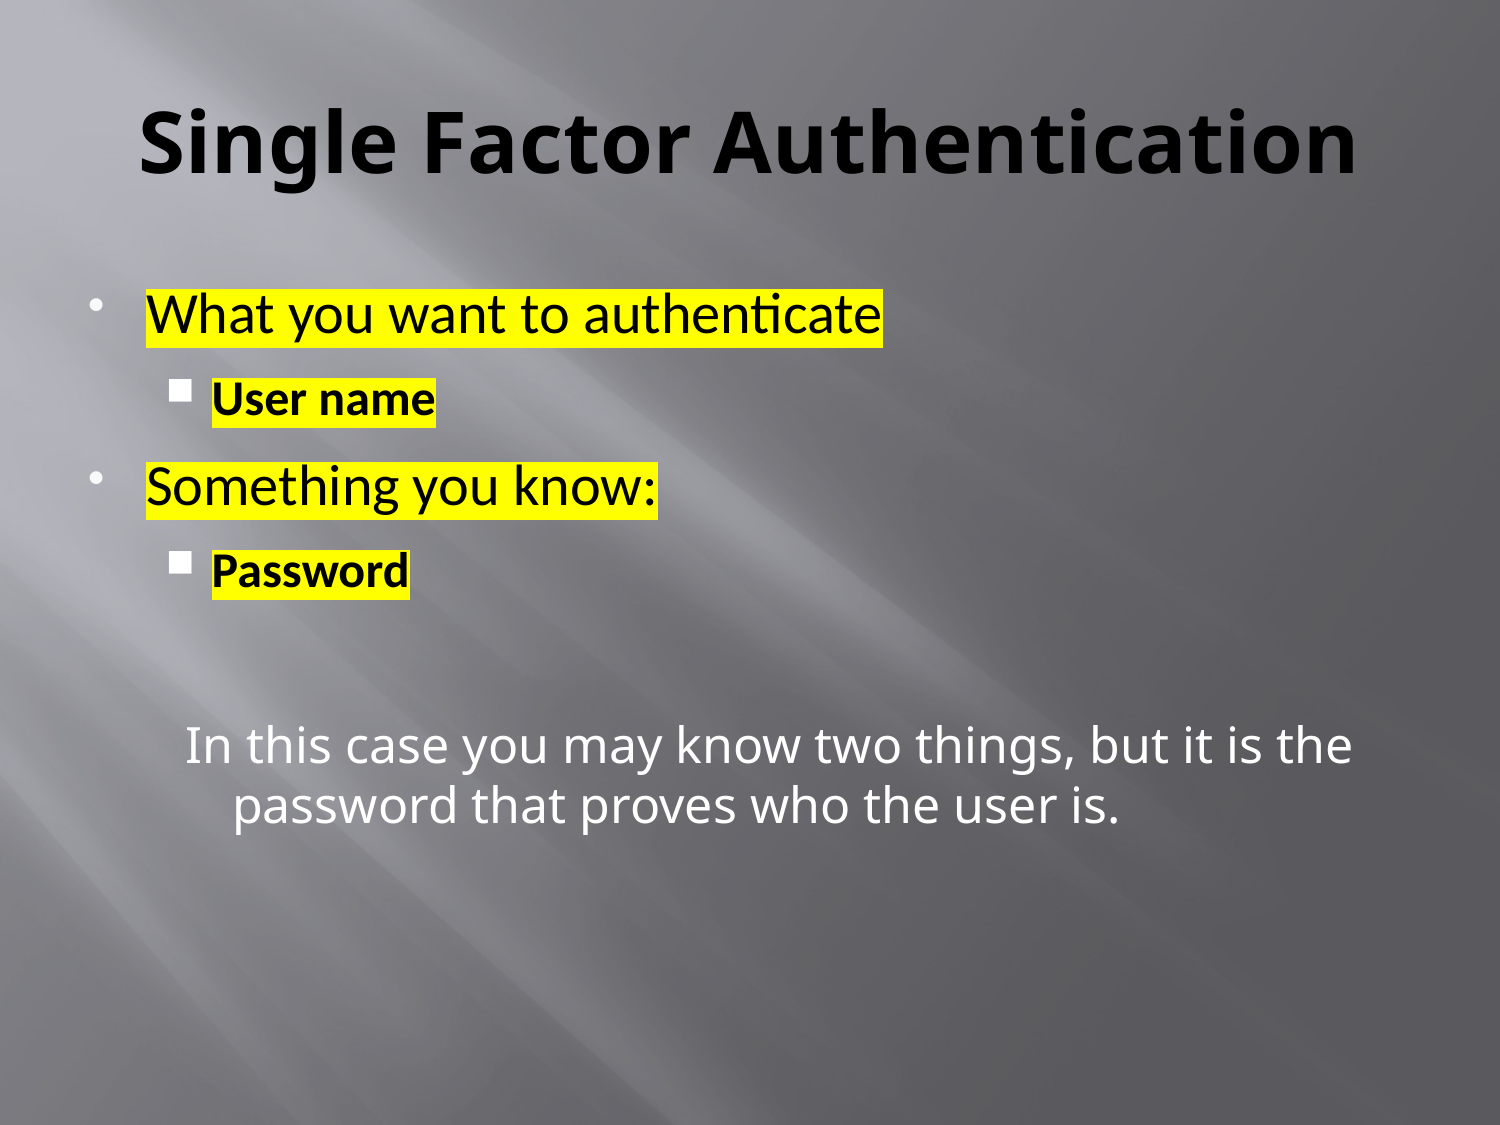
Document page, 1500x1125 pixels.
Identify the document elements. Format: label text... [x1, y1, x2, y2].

list What you want to authenticate User name Something you know: Password In this case you may know two things, but it is the password that proves who the user is. [75, 262, 1425, 1035]
title Single Factor Authentication [75, 45, 1425, 233]
